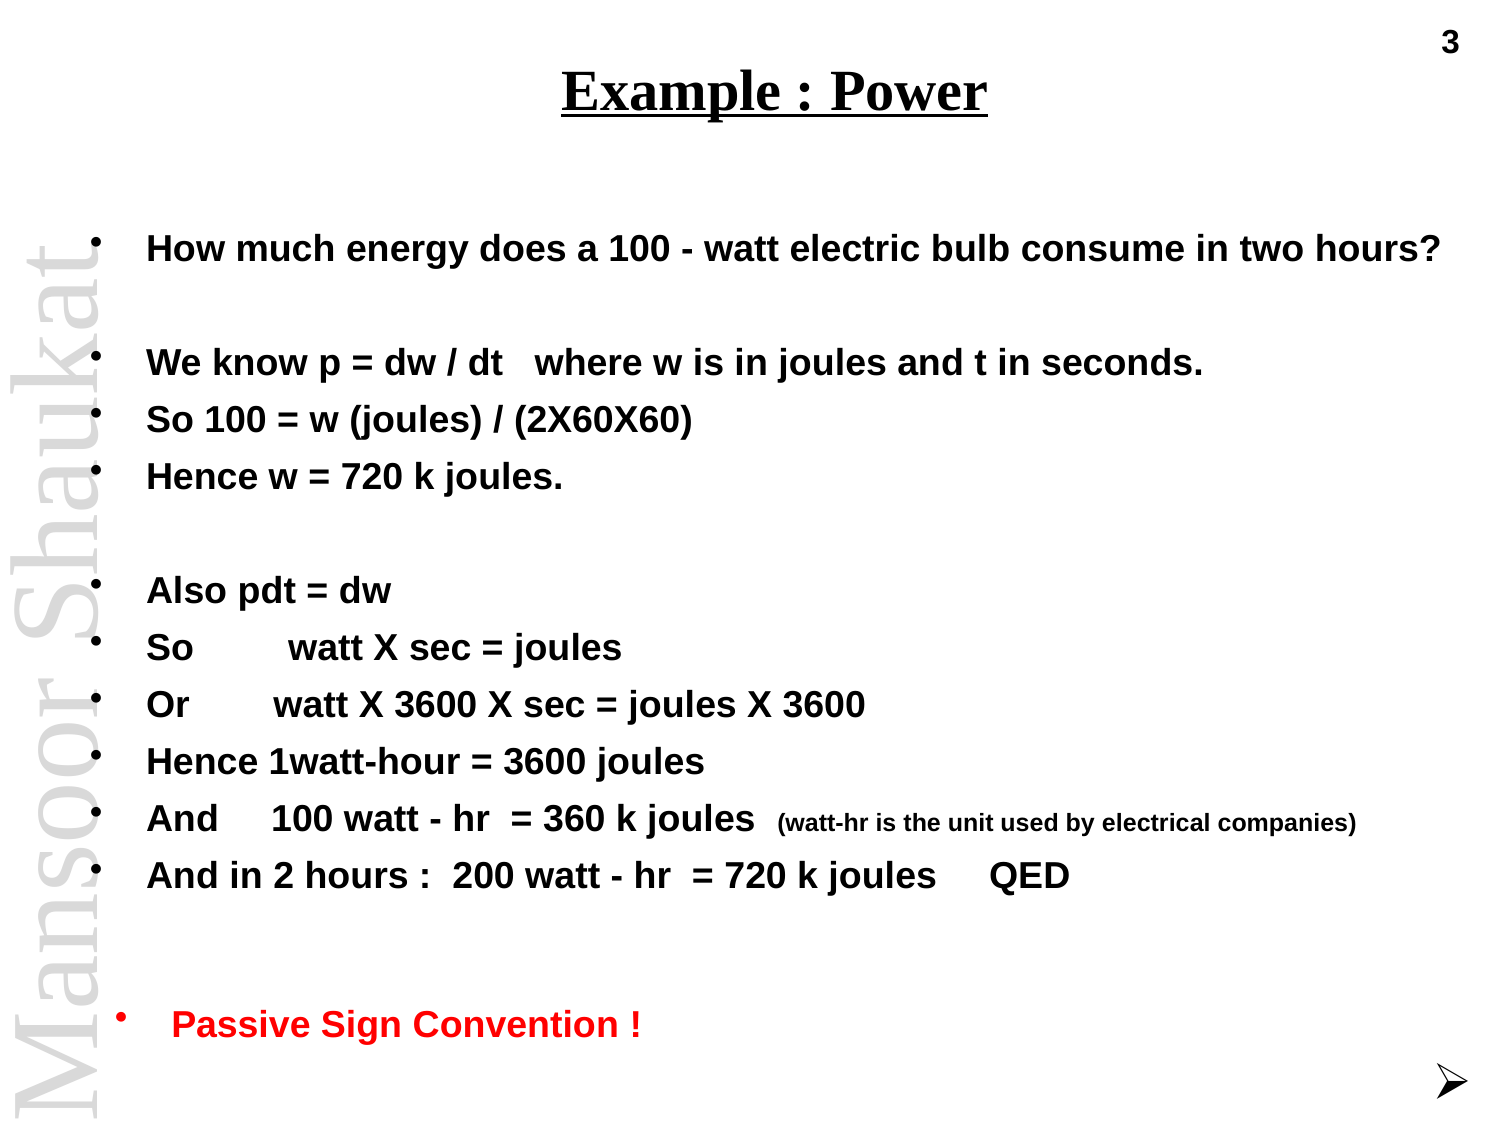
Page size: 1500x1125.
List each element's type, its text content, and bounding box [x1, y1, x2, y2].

slide_number 3 [1162, 12, 1476, 88]
title Example : Power [137, 49, 1413, 126]
text_box How much energy does a 100 - watt electric bulb consume in two hours? We know p = dw / dt where w is in joules and t in seconds. So 100 = w (joules) / (2X60X60) Hence w = 720 k joules. Also pdt = dw So watt X sec = joules Or watt X 3600 X sec = joules X 3600 Hence 1watt-hour = 3600 joules And 100 watt - hr = 360 k joules (watt-hr is the unit used by electrical companies) And in 2 hours : 200 watt - hr = 720 k joules QED [75, 212, 1475, 950]
text_box [1417, 1049, 1500, 1125]
list Passive Sign Convention ! [99, 987, 1426, 1063]
